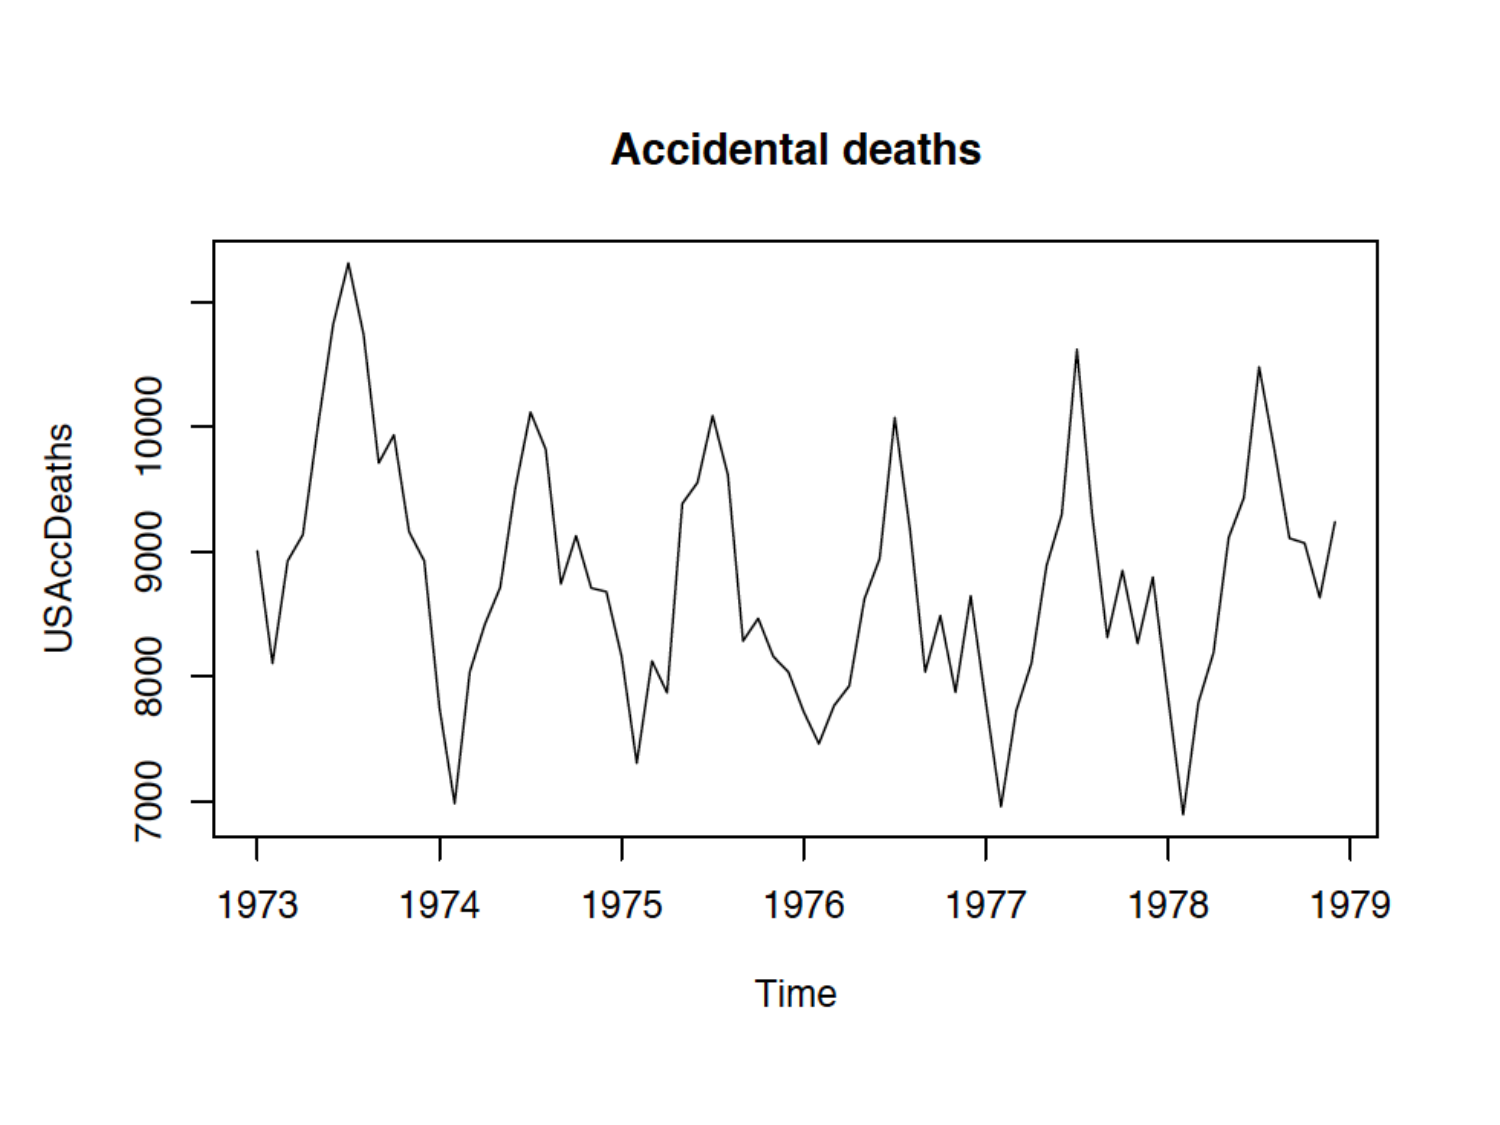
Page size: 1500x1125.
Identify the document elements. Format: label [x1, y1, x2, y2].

picture [0, 99, 1500, 1024]
